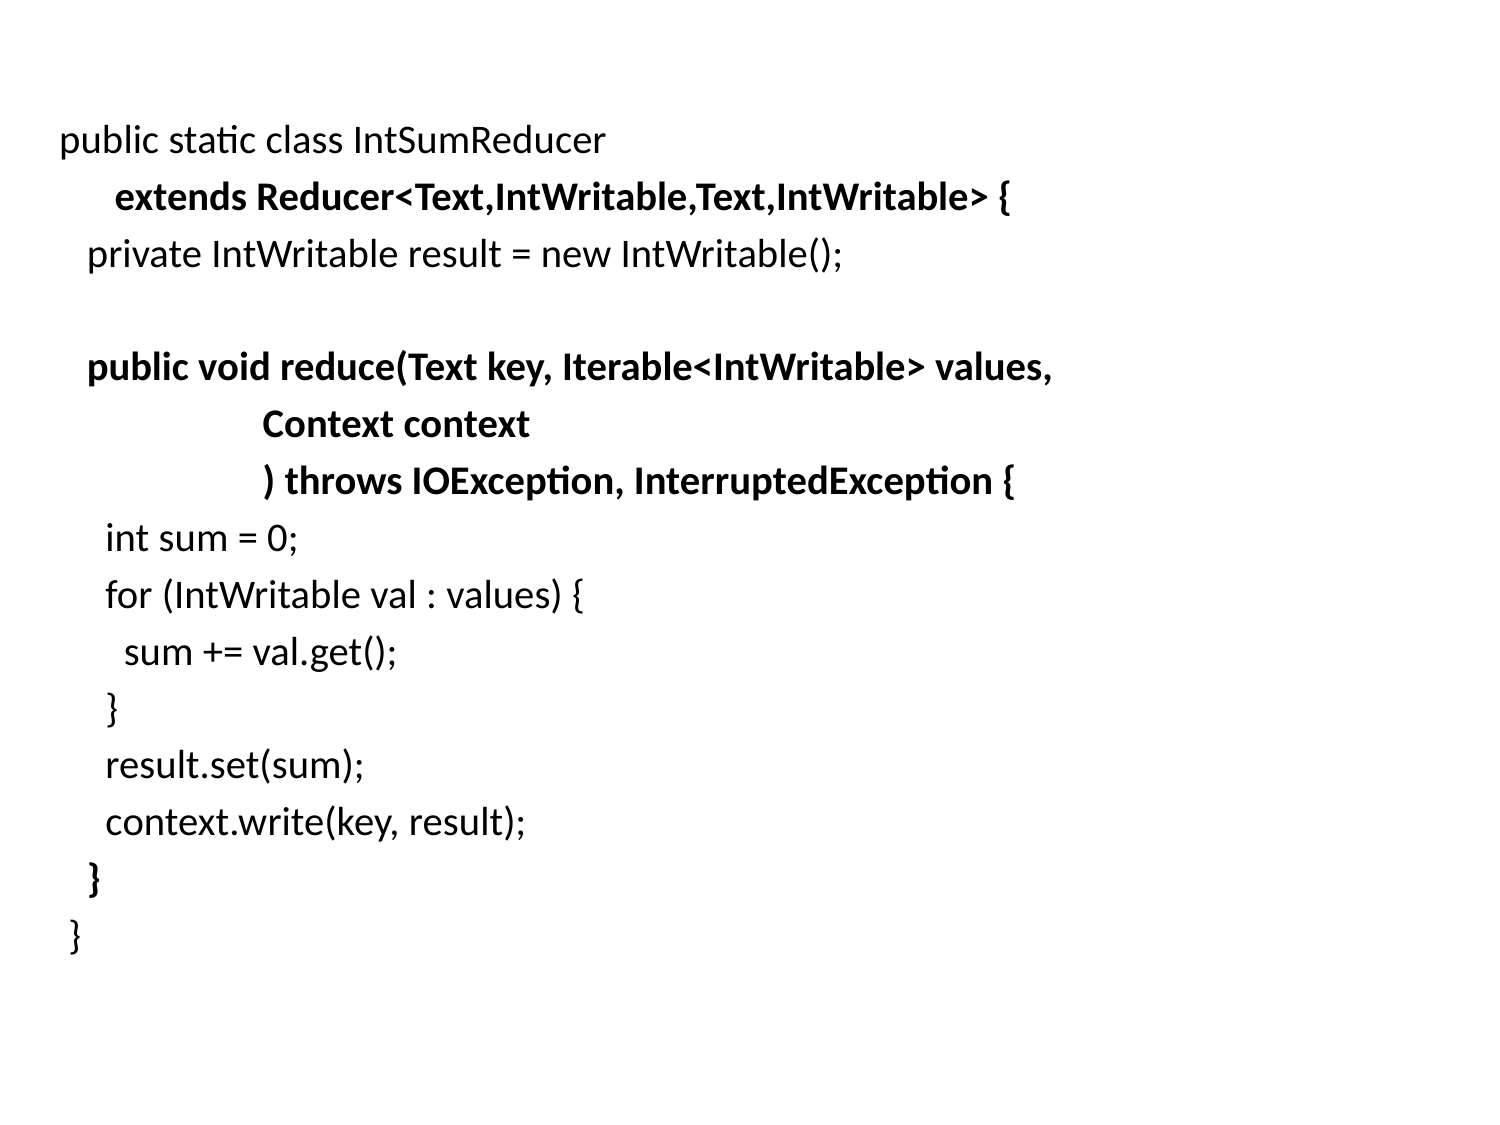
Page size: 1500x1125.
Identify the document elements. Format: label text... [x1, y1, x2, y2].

text_box public static class IntSumReducer extends Reducer<Text,IntWritable,Text,IntWritable> { private IntWritable result = new IntWritable(); public void reduce(Text key, Iterable<IntWritable> values, Context context ) throws IOException, InterruptedException { int sum = 0; for (IntWritable val : values) { sum += val.get(); } result.set(sum); context.write(key, result); } } [34, 105, 1459, 973]
